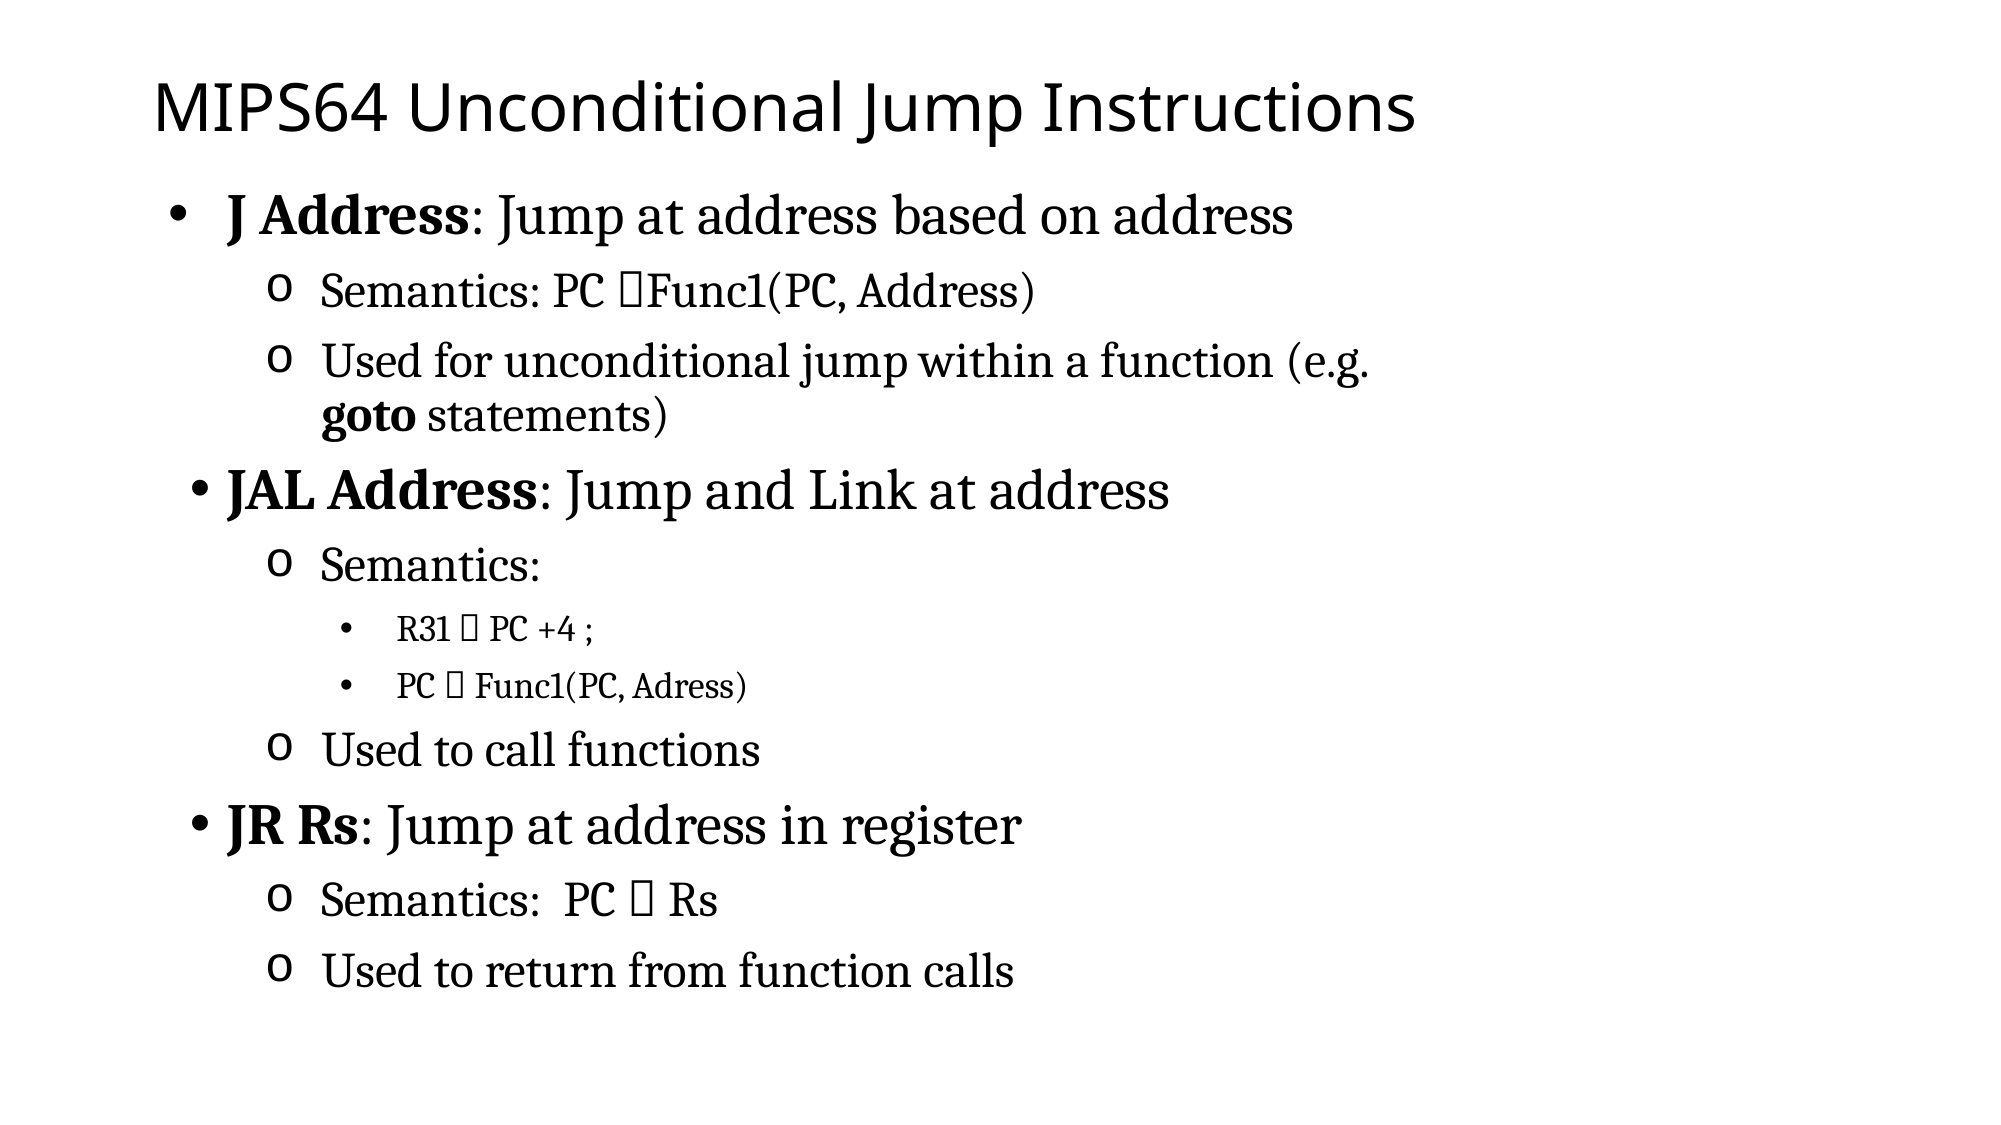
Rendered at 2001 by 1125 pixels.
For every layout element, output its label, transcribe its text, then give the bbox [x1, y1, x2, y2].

list J Address: Jump at address based on address Semantics: PC Func1(PC, Address) Used for unconditional jump within a function (e.g. goto statements) JAL Address: Jump and Link at address Semantics: R31  PC +4 ; PC  Func1(PC, Adress) Used to call functions JR Rs: Jump at address in register Semantics: PC  Rs Used to return from function calls [137, 177, 1453, 1091]
title MIPS64 Unconditional Jump Instructions [137, 59, 1863, 161]
